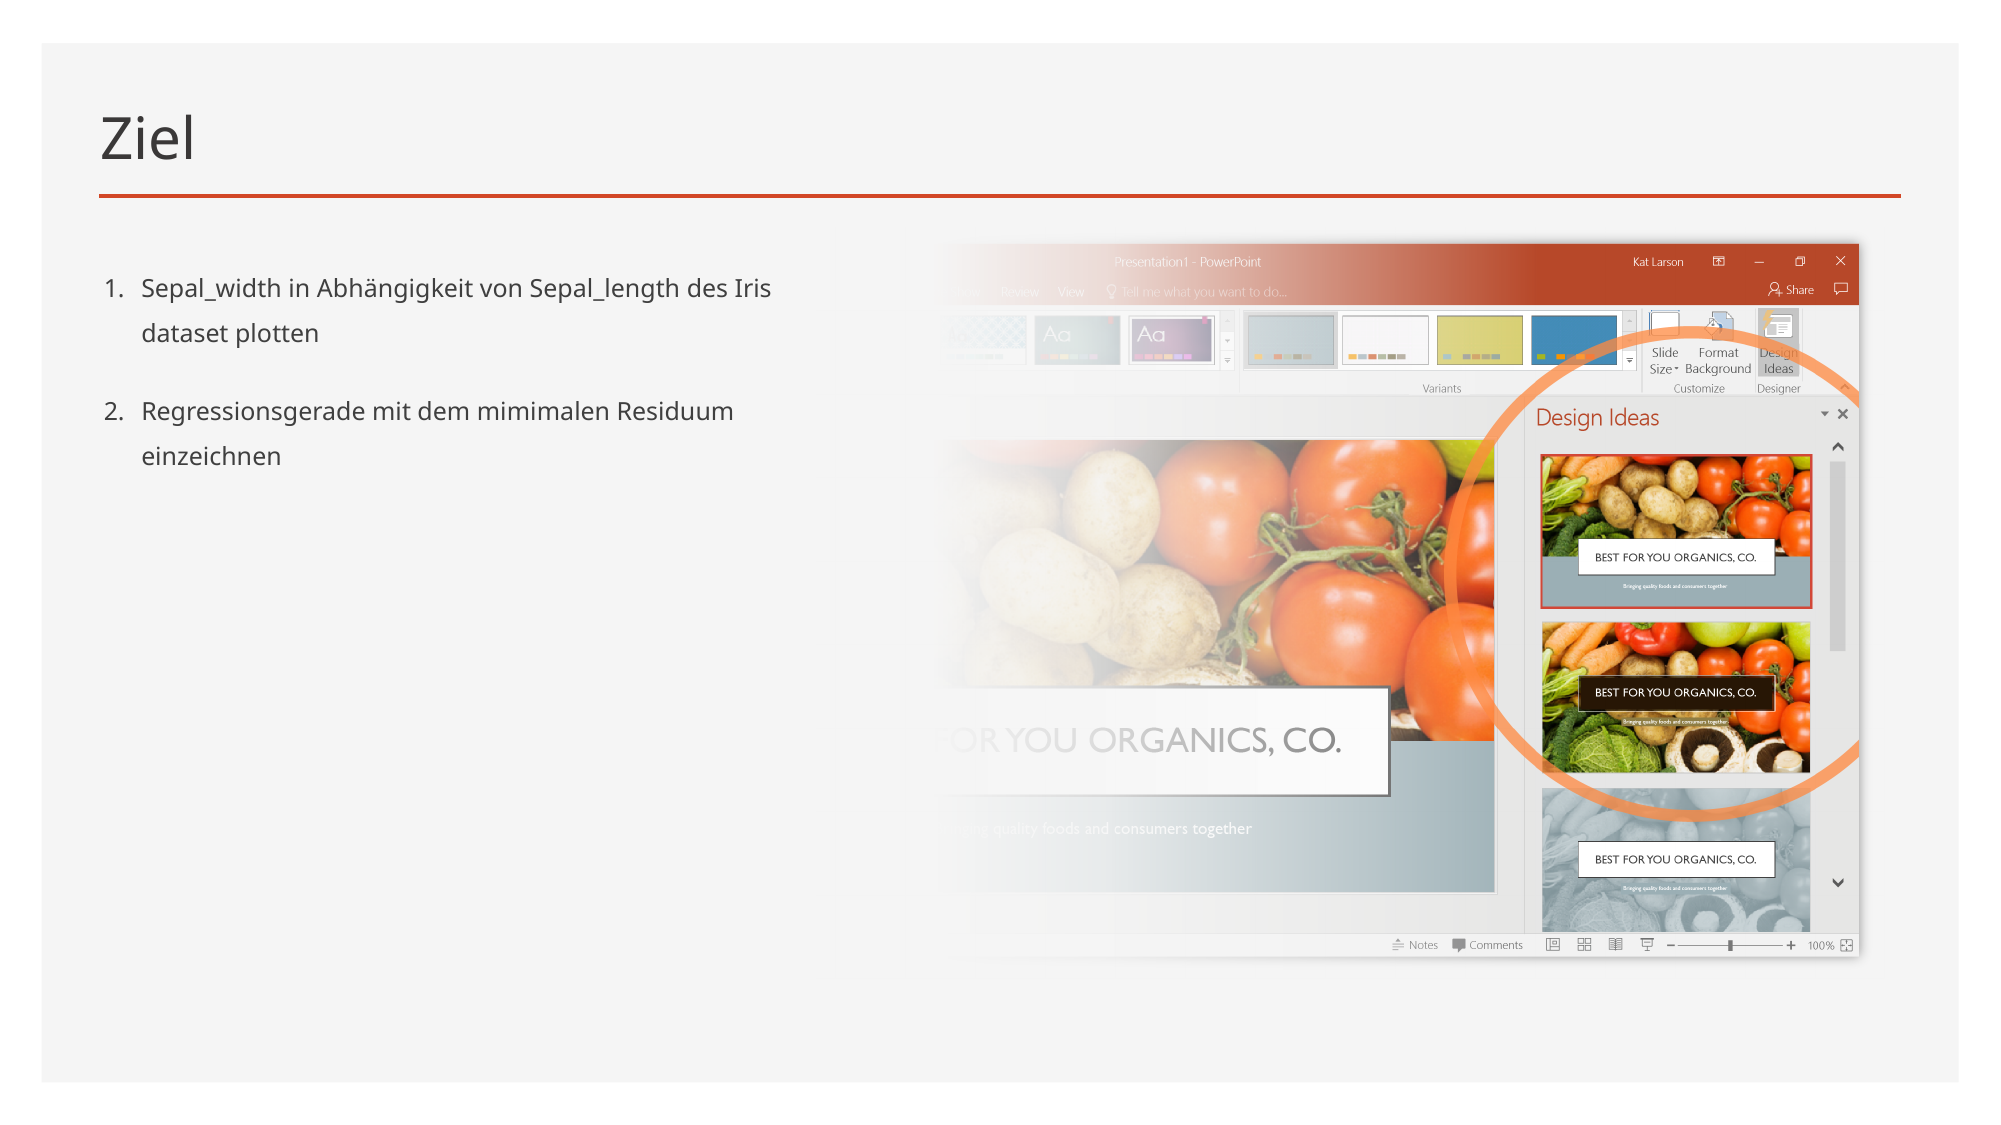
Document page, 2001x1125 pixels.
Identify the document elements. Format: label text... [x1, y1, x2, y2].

text_box Sepal_width in Abhängigkeit von Sepal_length des Iris dataset plotten Regressionsgerade mit dem mimimalen Residuum einzeichnen [88, 250, 798, 886]
picture [815, 226, 1885, 979]
title Ziel [85, 73, 1214, 179]
